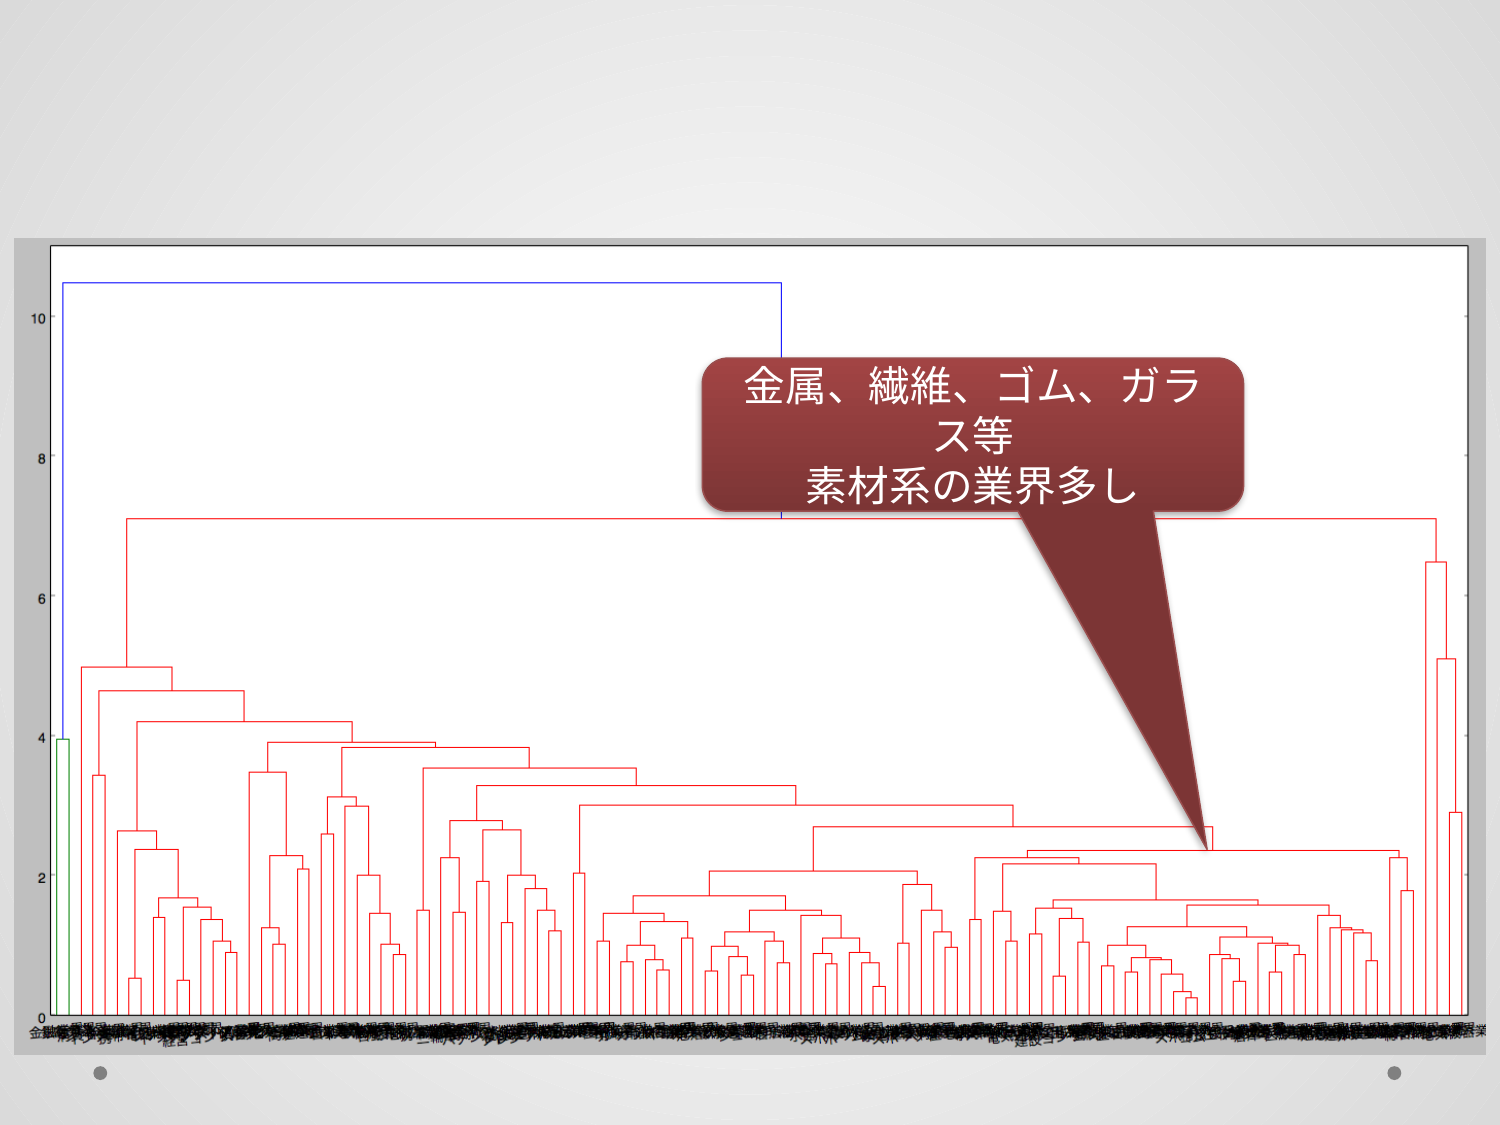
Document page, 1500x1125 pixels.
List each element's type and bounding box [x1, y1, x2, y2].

list [14, 199, 1486, 1094]
